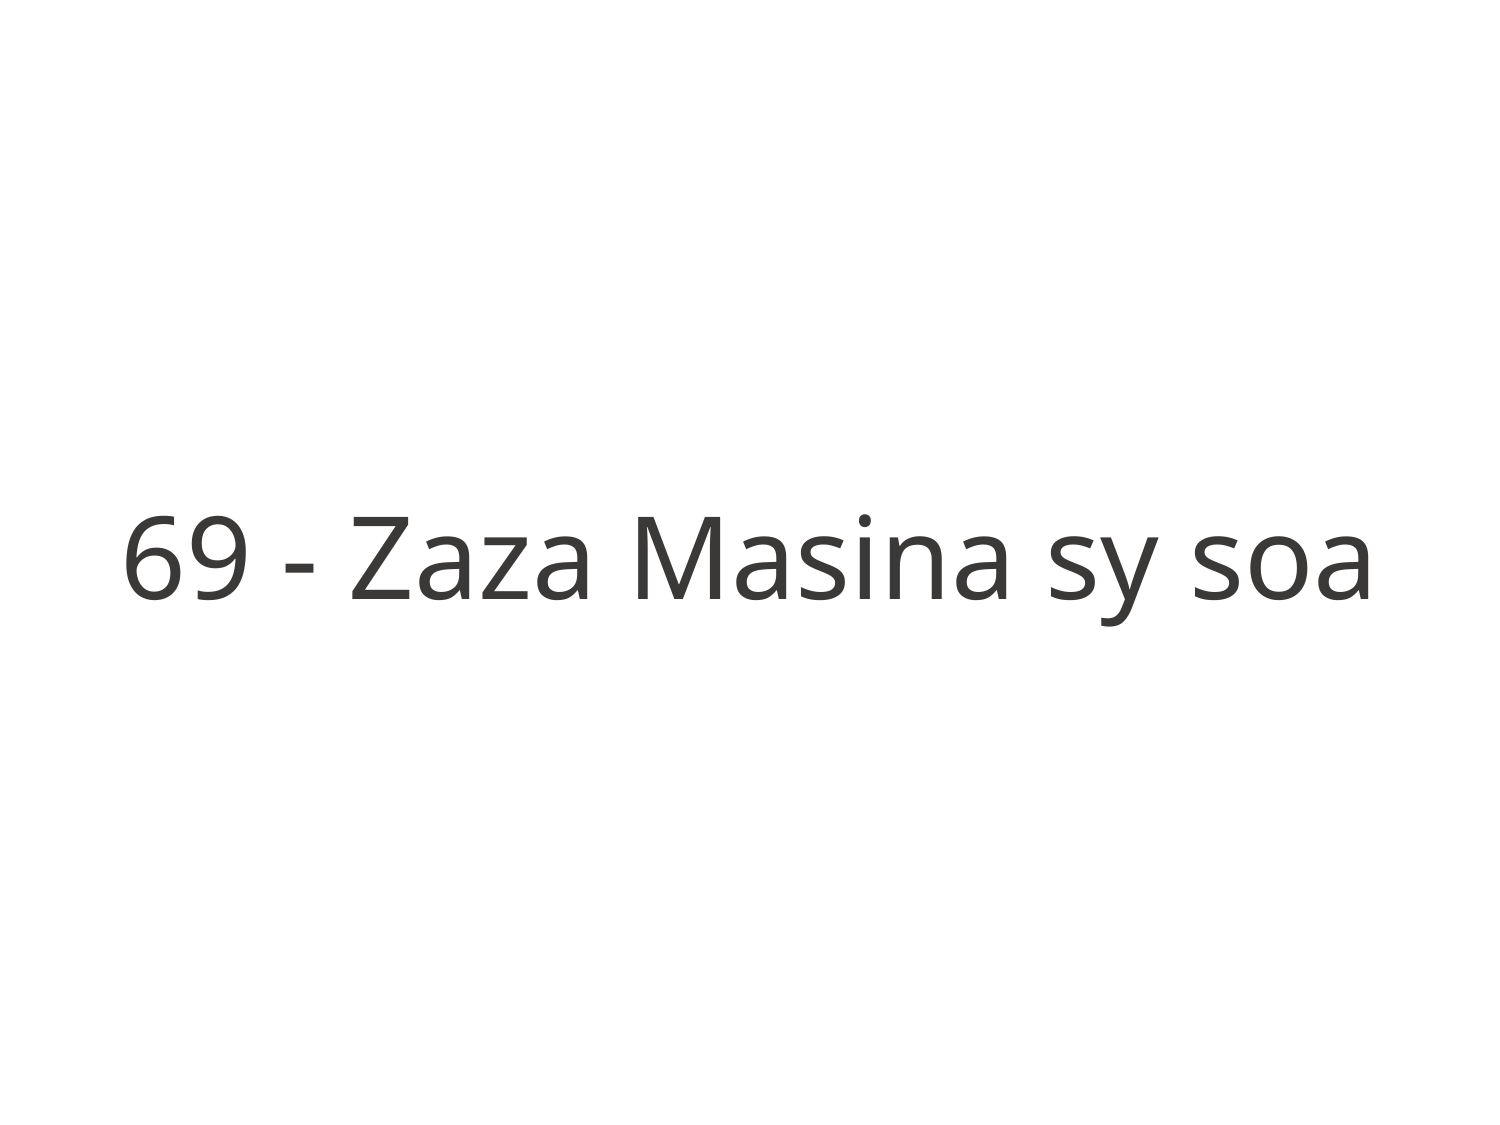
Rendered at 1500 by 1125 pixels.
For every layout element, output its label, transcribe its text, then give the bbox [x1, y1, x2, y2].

title 69 - Zaza Masina sy soa [103, 453, 1397, 672]
